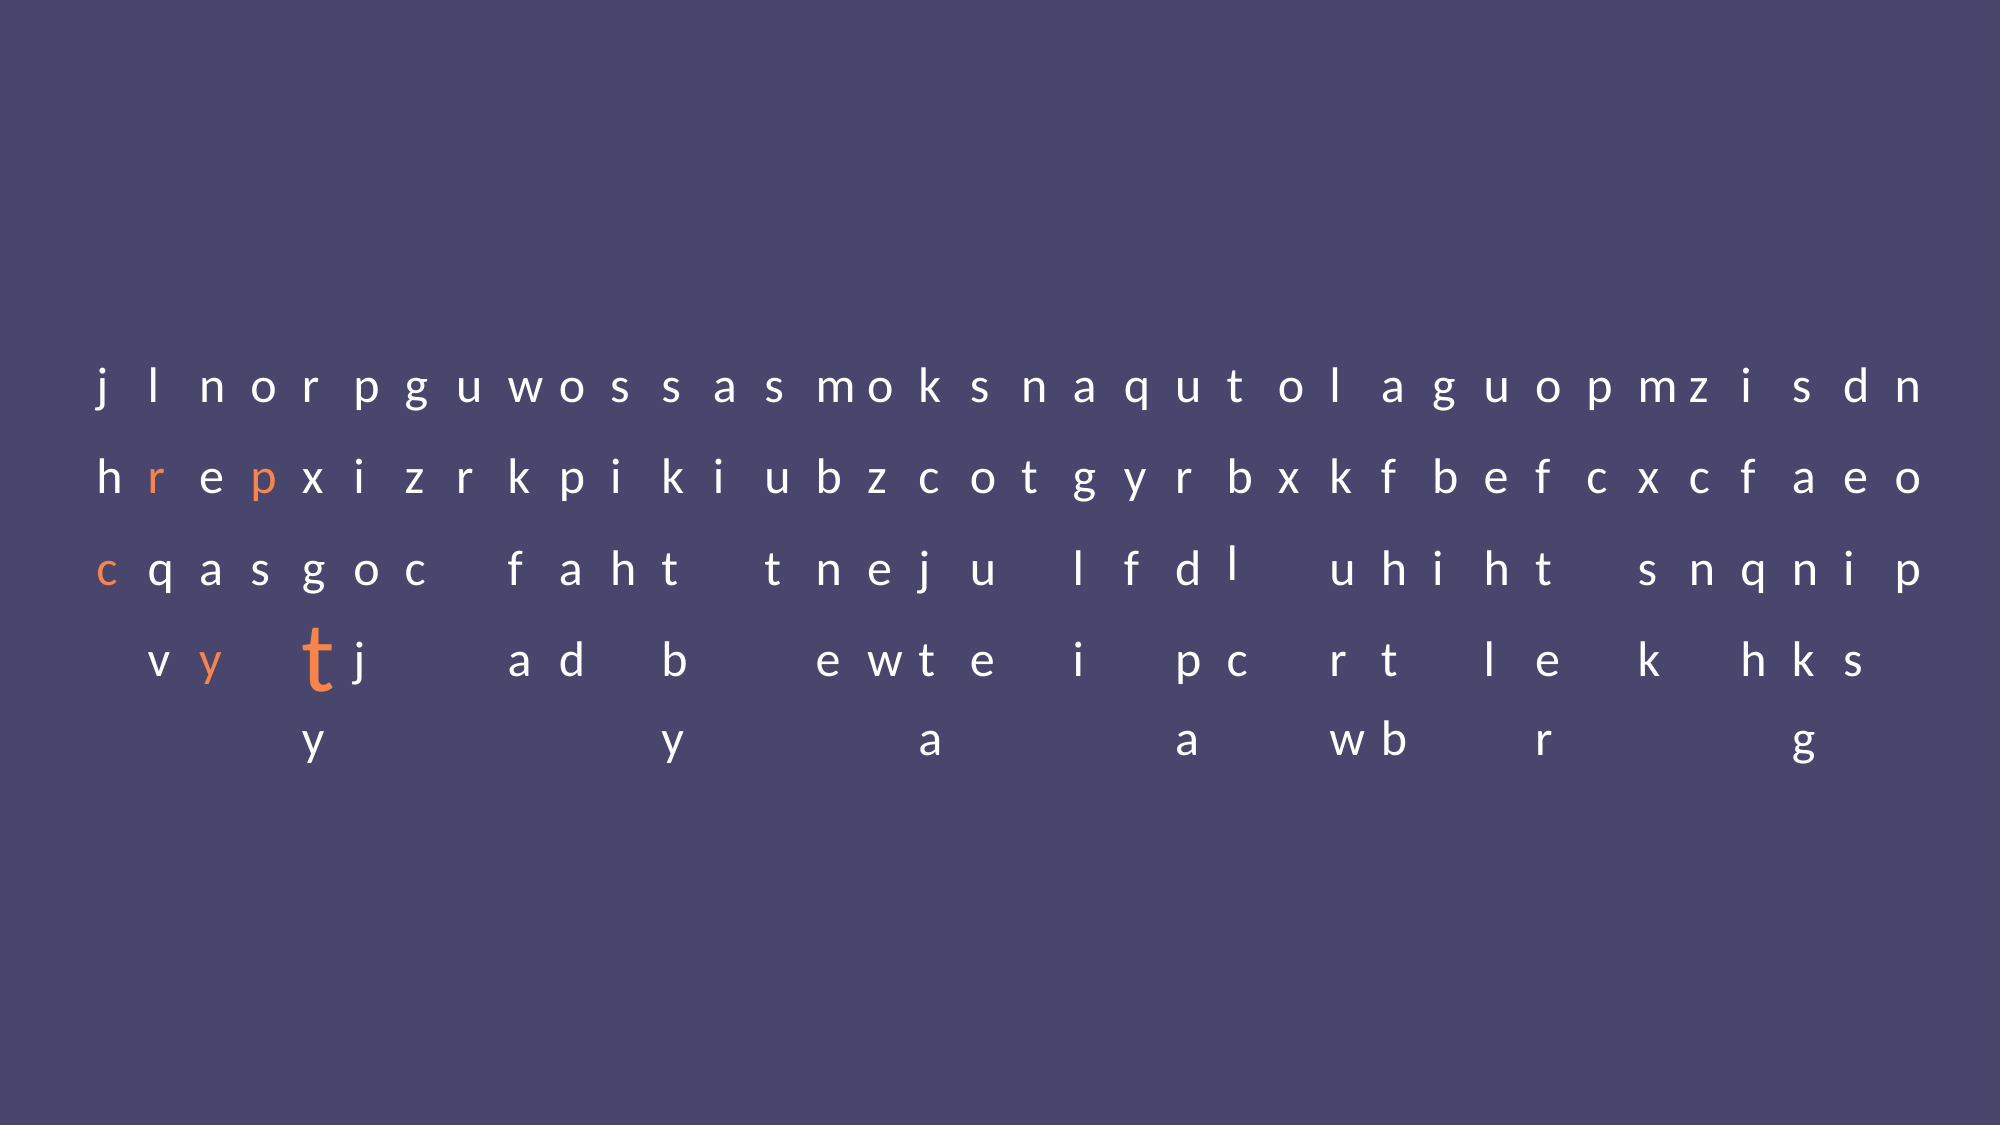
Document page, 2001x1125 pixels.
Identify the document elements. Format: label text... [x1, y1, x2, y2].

text_box l [1057, 527, 1097, 603]
text_box c [1571, 436, 1610, 511]
text_box e [184, 436, 223, 511]
text_box r [132, 436, 172, 511]
text_box r [1520, 697, 1559, 773]
text_box h [1468, 527, 1508, 603]
text_box s [235, 527, 275, 603]
text_box c [1674, 436, 1713, 511]
text_box s [749, 344, 788, 420]
text_box y [646, 697, 686, 773]
text_box q [1725, 527, 1765, 603]
text_box l [1468, 619, 1508, 694]
text_box s [1828, 619, 1867, 694]
text_box d [544, 619, 583, 694]
text_box w [852, 619, 891, 694]
text_box b [646, 619, 686, 694]
text_box g [1417, 344, 1456, 420]
text_box g [1777, 697, 1816, 773]
text_box k [1314, 436, 1354, 511]
text_box b [1417, 436, 1456, 511]
text_box l [132, 344, 172, 420]
text_box y [1109, 436, 1148, 511]
text_box o [338, 527, 377, 603]
text_box e [852, 527, 891, 603]
text_box r [441, 436, 480, 511]
text_box a [492, 619, 532, 694]
text_box c [903, 436, 943, 511]
text_box u [749, 436, 788, 511]
text_box n [1674, 527, 1713, 603]
text_box t [1006, 436, 1045, 511]
text_box g [287, 527, 326, 584]
text_box d [1160, 527, 1199, 603]
text_box p [544, 436, 583, 511]
text_box h [1725, 619, 1765, 694]
text_box i [1828, 527, 1867, 603]
text_box o [852, 344, 891, 420]
text_box r [1314, 619, 1354, 694]
text_box e [1828, 436, 1867, 511]
text_box w [1314, 697, 1354, 773]
text_box t [749, 527, 788, 603]
text_box t [646, 527, 686, 603]
text_box s [1777, 344, 1816, 420]
text_box u [954, 527, 994, 603]
text_box a [184, 527, 223, 603]
text_box n [800, 527, 840, 603]
text_box i [338, 436, 377, 511]
text_box k [903, 344, 943, 420]
text_box o [544, 344, 583, 420]
text_box w [492, 344, 532, 420]
text_box x [287, 436, 326, 511]
text_box a [903, 697, 943, 773]
text_box t [1211, 344, 1251, 420]
text_box t [1366, 619, 1405, 694]
text_box o [1879, 436, 1919, 511]
text_box k [1777, 619, 1816, 694]
text_box b [1211, 436, 1251, 511]
text_box t [903, 619, 943, 694]
text_box i [1057, 619, 1097, 694]
text_box o [235, 344, 275, 420]
text_box a [1057, 344, 1097, 420]
text_box c [81, 527, 121, 603]
text_box o [954, 436, 994, 511]
text_box a [698, 344, 737, 420]
text_box e [800, 619, 840, 694]
text_box t [287, 584, 326, 697]
text_box q [132, 527, 172, 603]
text_box n [1777, 527, 1816, 603]
text_box j [81, 344, 121, 420]
text_box s [595, 344, 634, 420]
text_box a [1366, 344, 1405, 420]
text_box g [389, 344, 429, 420]
text_box a [1160, 697, 1199, 773]
text_box a [1777, 436, 1816, 511]
text_box z [1674, 344, 1713, 420]
text_box r [1160, 436, 1199, 511]
text_box i [1417, 527, 1456, 603]
text_box i [698, 436, 737, 511]
text_box b [800, 436, 840, 511]
text_box i [595, 436, 634, 511]
text_box j [903, 527, 943, 603]
text_box i [1725, 344, 1765, 420]
text_box m [800, 344, 840, 420]
text_box o [1520, 344, 1559, 420]
text_box h [1366, 527, 1405, 603]
text_box r [287, 344, 326, 420]
text_box b [1366, 697, 1405, 773]
text_box p [1160, 619, 1199, 694]
text_box k [646, 436, 686, 511]
text_box s [646, 344, 686, 420]
text_box e [1520, 619, 1559, 694]
text_box f [1520, 436, 1559, 511]
text_box u [1160, 344, 1199, 420]
text_box g [1057, 436, 1097, 511]
text_box e [954, 619, 994, 694]
text_box o [1263, 344, 1302, 420]
text_box y [184, 619, 223, 694]
text_box h [595, 527, 634, 603]
text_box h [81, 436, 121, 511]
text_box z [852, 436, 891, 511]
text_box n [1879, 344, 1919, 420]
text_box s [954, 344, 994, 420]
text_box f [1109, 527, 1148, 603]
text_box q [1109, 344, 1148, 420]
text_box p [1879, 527, 1919, 603]
text_box d [1828, 344, 1867, 420]
text_box z [389, 436, 429, 511]
text_box t [1520, 527, 1559, 603]
text_box y [287, 697, 326, 773]
text_box x [1622, 436, 1662, 511]
text_box p [1571, 344, 1610, 420]
text_box l [1211, 523, 1251, 598]
text_box l [1314, 344, 1354, 420]
text_box n [184, 344, 223, 420]
text_box j [338, 619, 377, 694]
text_box u [441, 344, 480, 420]
text_box m [1622, 344, 1662, 420]
text_box f [1725, 436, 1765, 511]
text_box u [1314, 527, 1354, 603]
text_box p [235, 436, 275, 511]
text_box u [1468, 344, 1508, 420]
text_box e [1468, 436, 1508, 511]
text_box f [1366, 436, 1405, 511]
text_box k [492, 436, 532, 511]
text_box s [1622, 527, 1662, 603]
text_box n [1006, 344, 1045, 420]
text_box c [1211, 619, 1251, 694]
text_box c [389, 527, 429, 603]
text_box k [1622, 619, 1662, 694]
text_box p [338, 344, 377, 420]
text_box a [544, 527, 583, 603]
text_box x [1263, 436, 1302, 511]
text_box f [492, 527, 532, 603]
text_box v [132, 619, 172, 694]
